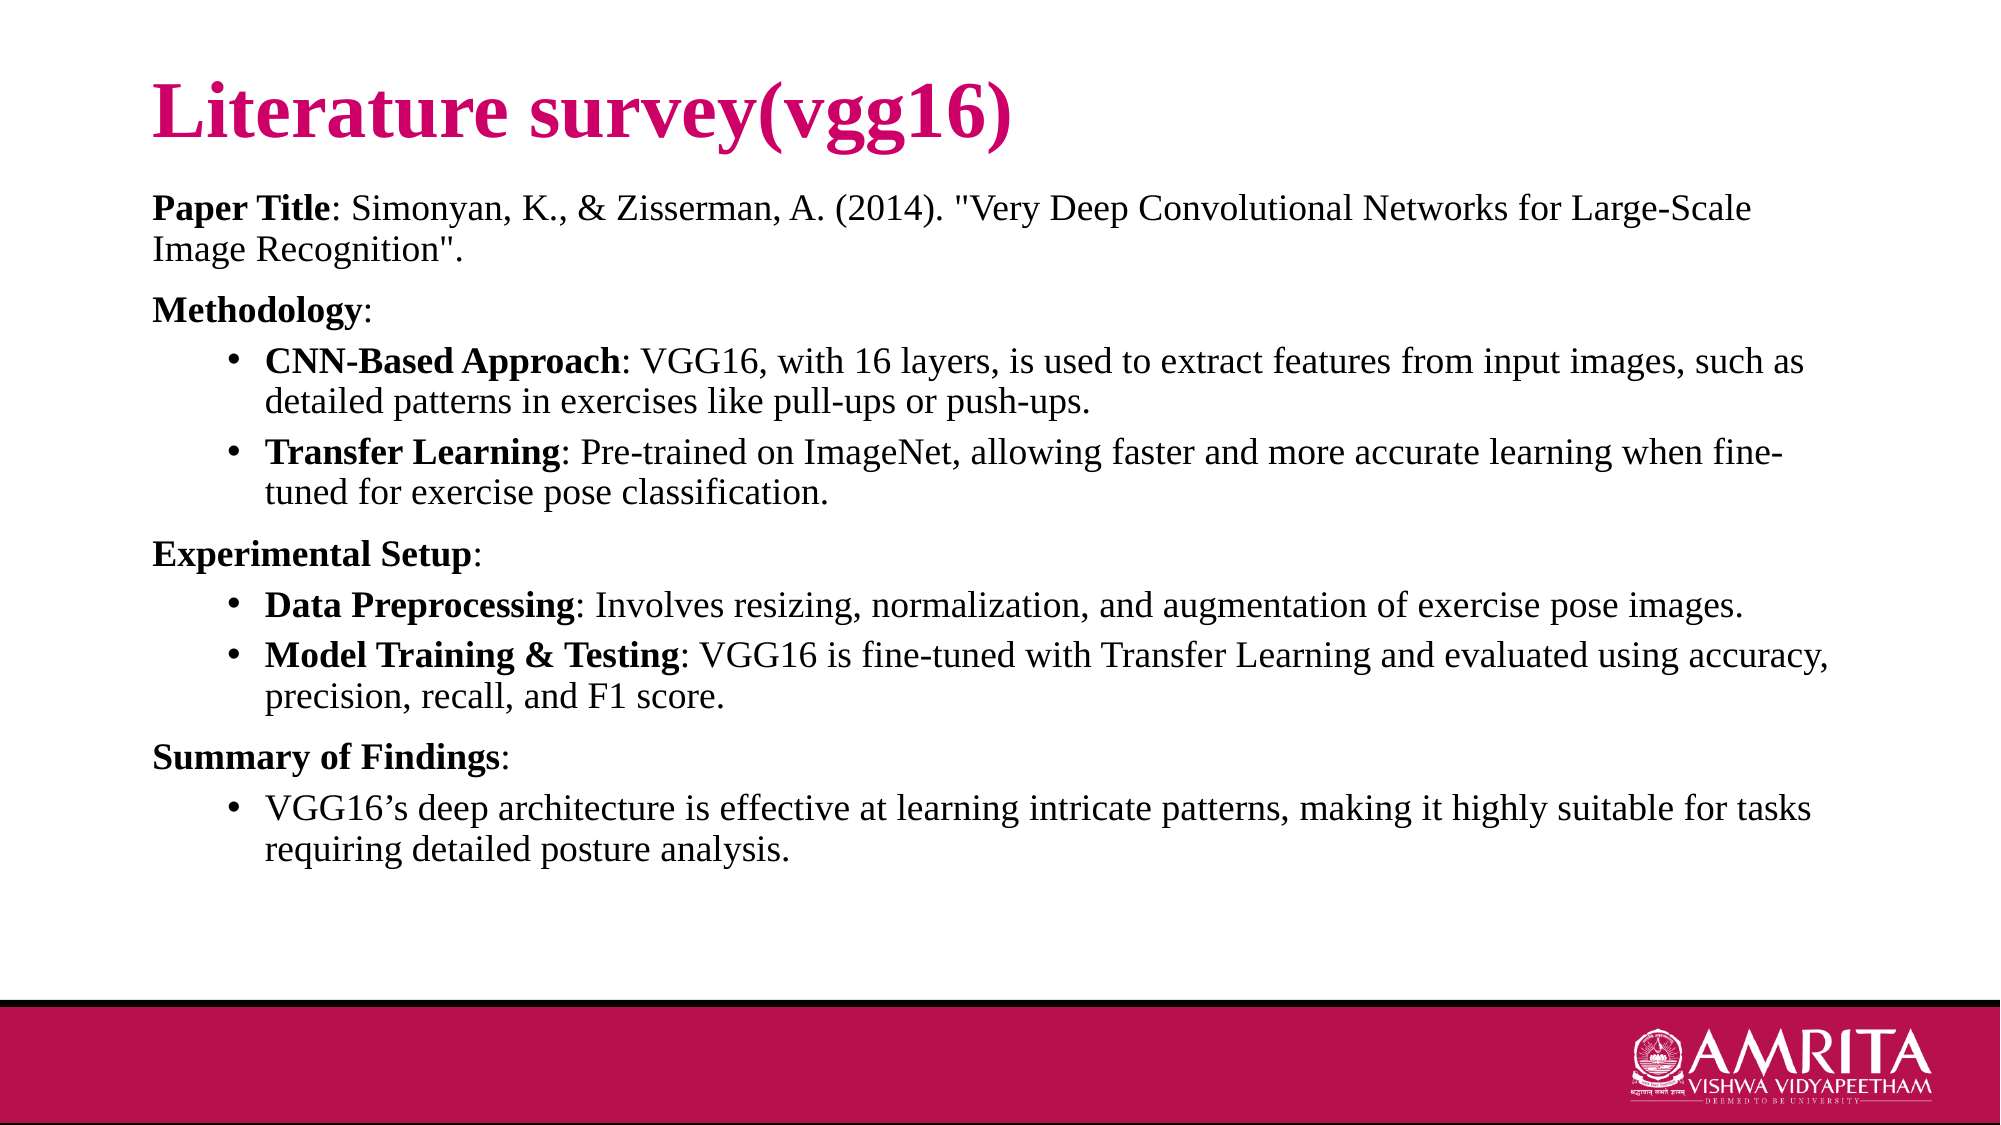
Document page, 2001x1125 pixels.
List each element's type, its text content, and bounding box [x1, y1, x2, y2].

list Paper Title: Simonyan, K., & Zisserman, A. (2014). "Very Deep Convolutional Networks for Large-Scale Image Recognition". Methodology: CNN-Based Approach: VGG16, with 16 layers, is used to extract features from input images, such as detailed patterns in exercises like pull-ups or push-ups. Transfer Learning: Pre-trained on ImageNet, allowing faster and more accurate learning when fine-tuned for exercise pose classification. Experimental Setup: Data Preprocessing: Involves resizing, normalization, and augmentation of exercise pose images. Model Training & Testing: VGG16 is fine-tuned with Transfer Learning and evaluated using accuracy, precision, recall, and F1 score. Summary of Findings: VGG16’s deep architecture is effective at learning intricate patterns, making it highly suitable for tasks requiring detailed posture analysis. [137, 180, 1863, 895]
title Literature survey(vgg16) [137, 59, 1863, 163]
picture [1622, 1011, 1940, 1113]
